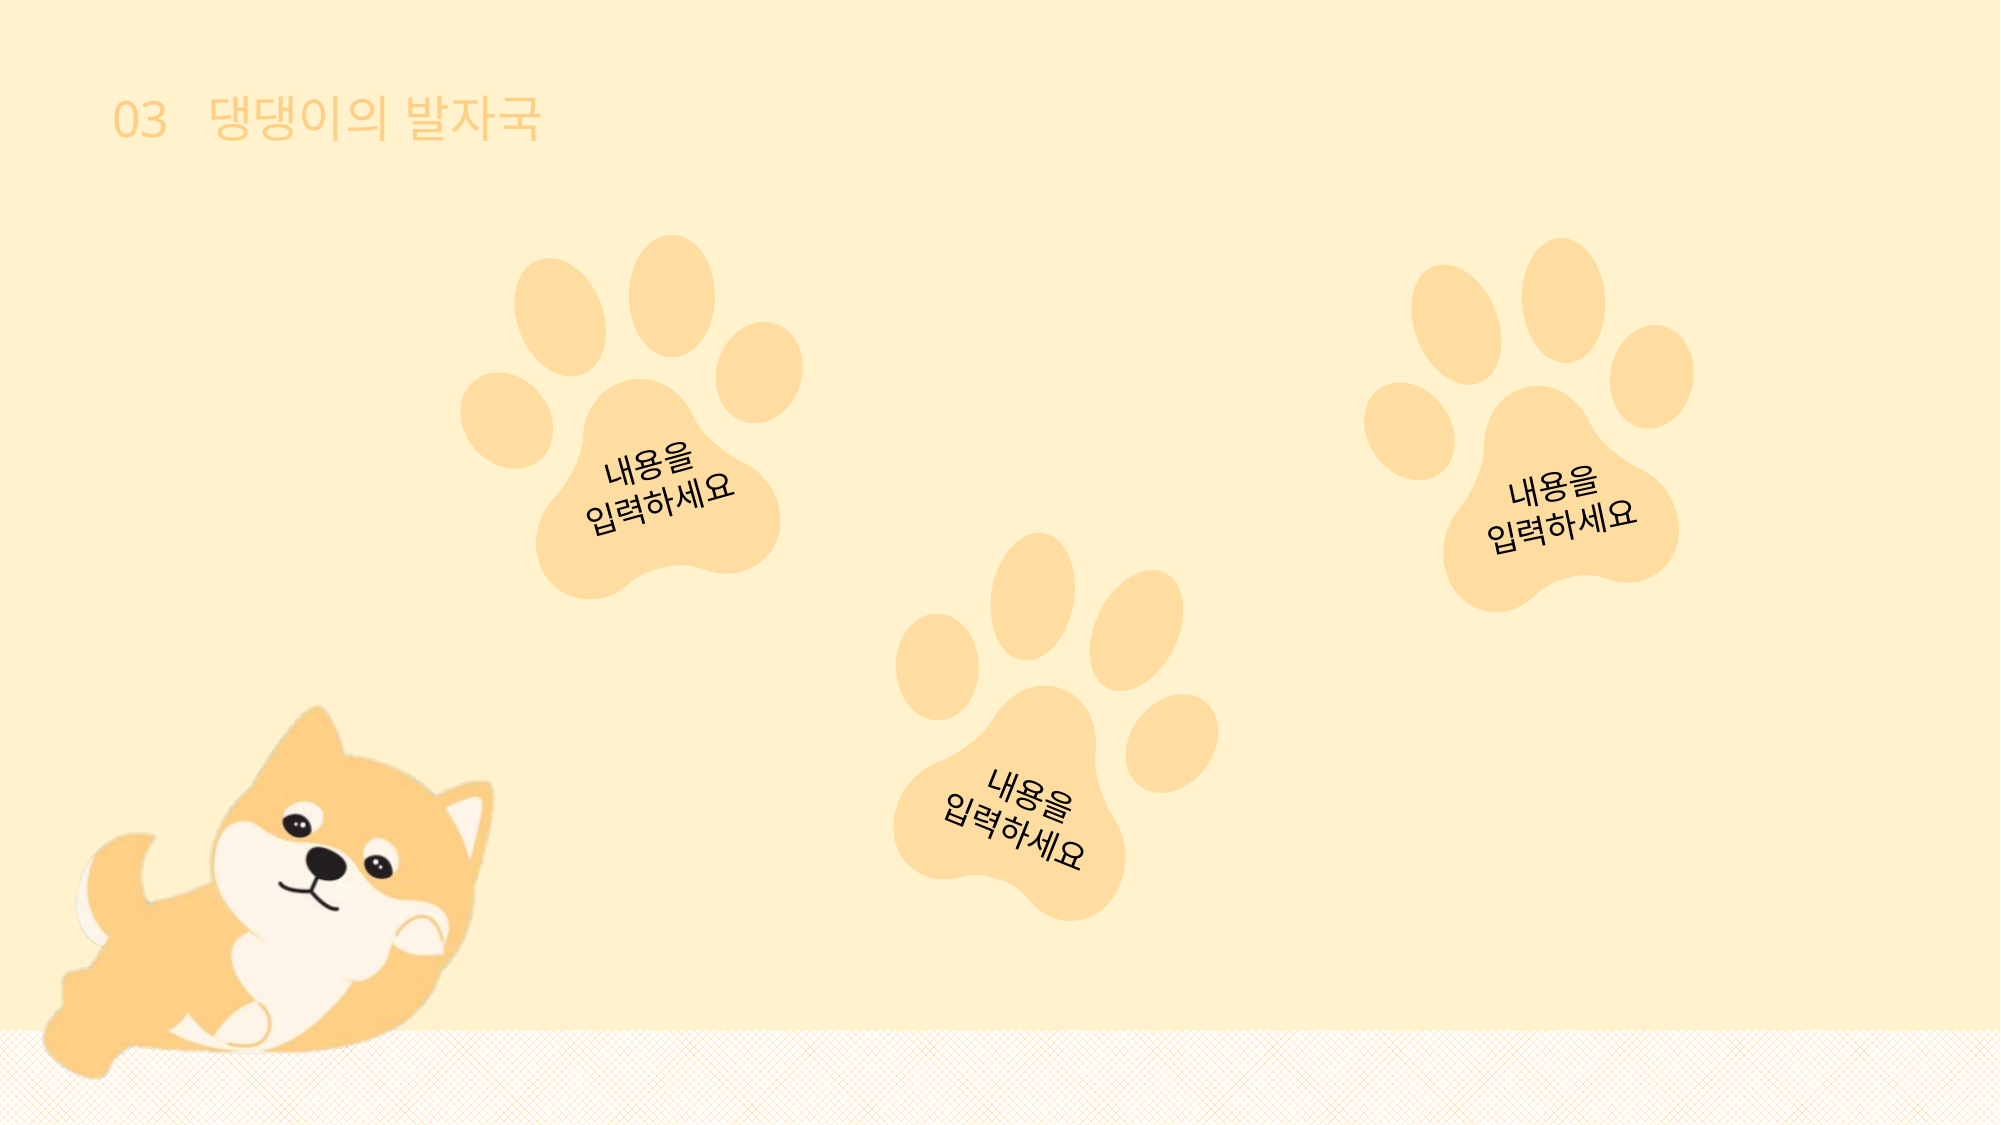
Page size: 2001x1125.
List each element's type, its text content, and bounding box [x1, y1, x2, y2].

text_box 03 댕댕이의 발자국 [97, 80, 558, 155]
text_box [560, 1030, 2000, 1125]
picture [0, 656, 560, 1125]
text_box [399, 199, 871, 618]
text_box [824, 496, 1277, 939]
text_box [1305, 201, 1761, 631]
